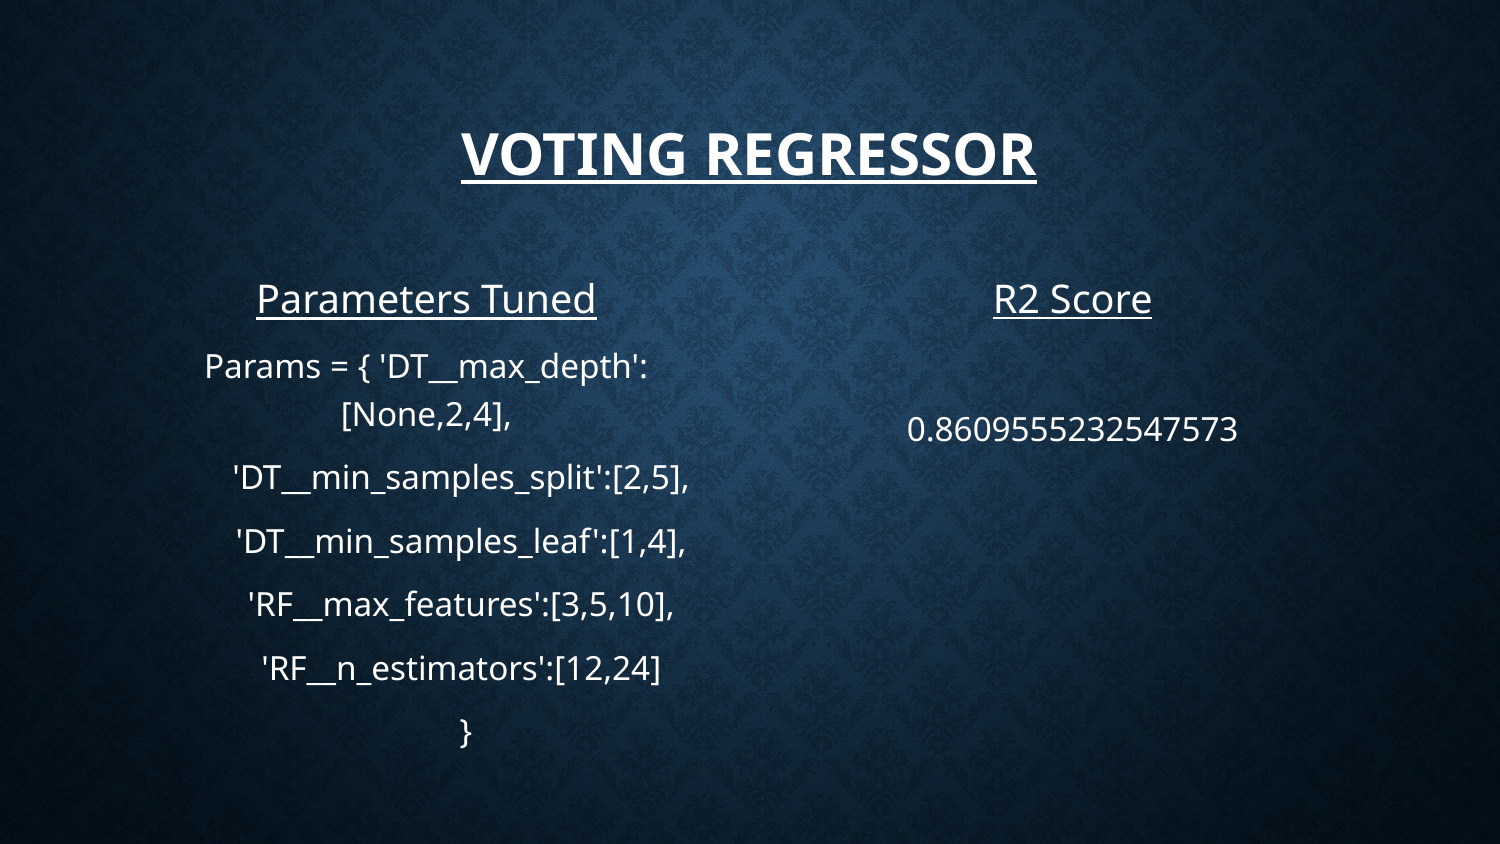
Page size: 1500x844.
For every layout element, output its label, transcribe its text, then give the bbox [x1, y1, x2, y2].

list R2 Score 0.8609555232547573 [759, 256, 1387, 713]
list Parameters Tuned Params = { 'DT__max_depth':[None,2,4], 'DT__min_samples_split':[2,5], 'DT__min_samples_leaf':[1,4], 'RF__max_features':[3,5,10], 'RF__n_estimators':[12,24] } [112, 256, 741, 713]
title Voting Regressor [112, 75, 1387, 239]
